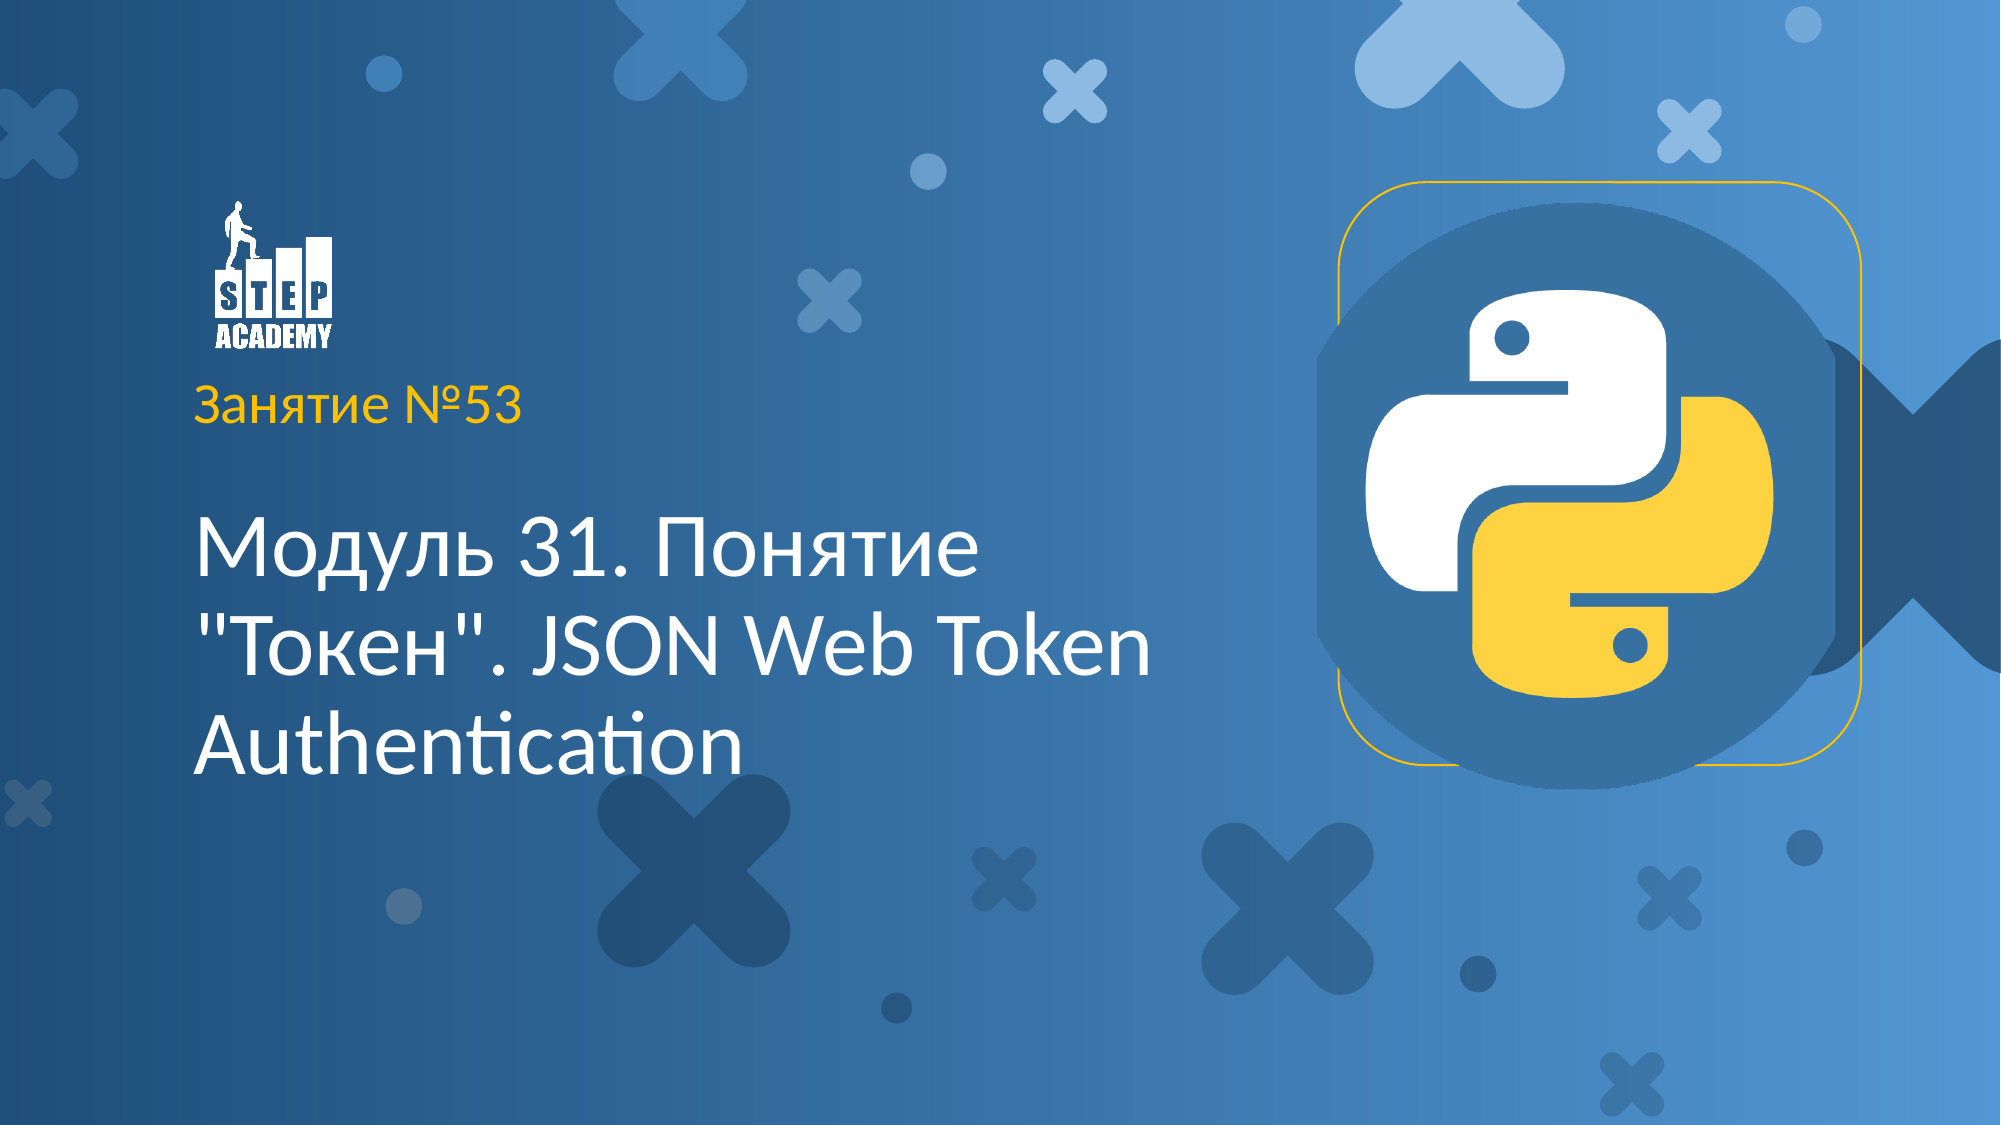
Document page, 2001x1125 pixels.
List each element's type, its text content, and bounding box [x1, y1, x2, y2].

list Занятие №53 [178, 365, 1099, 470]
picture [215, 201, 332, 349]
picture [1316, 202, 1836, 790]
title Модуль 31. Понятие "Токен". JSON Web Token Authentication [178, 545, 1243, 802]
